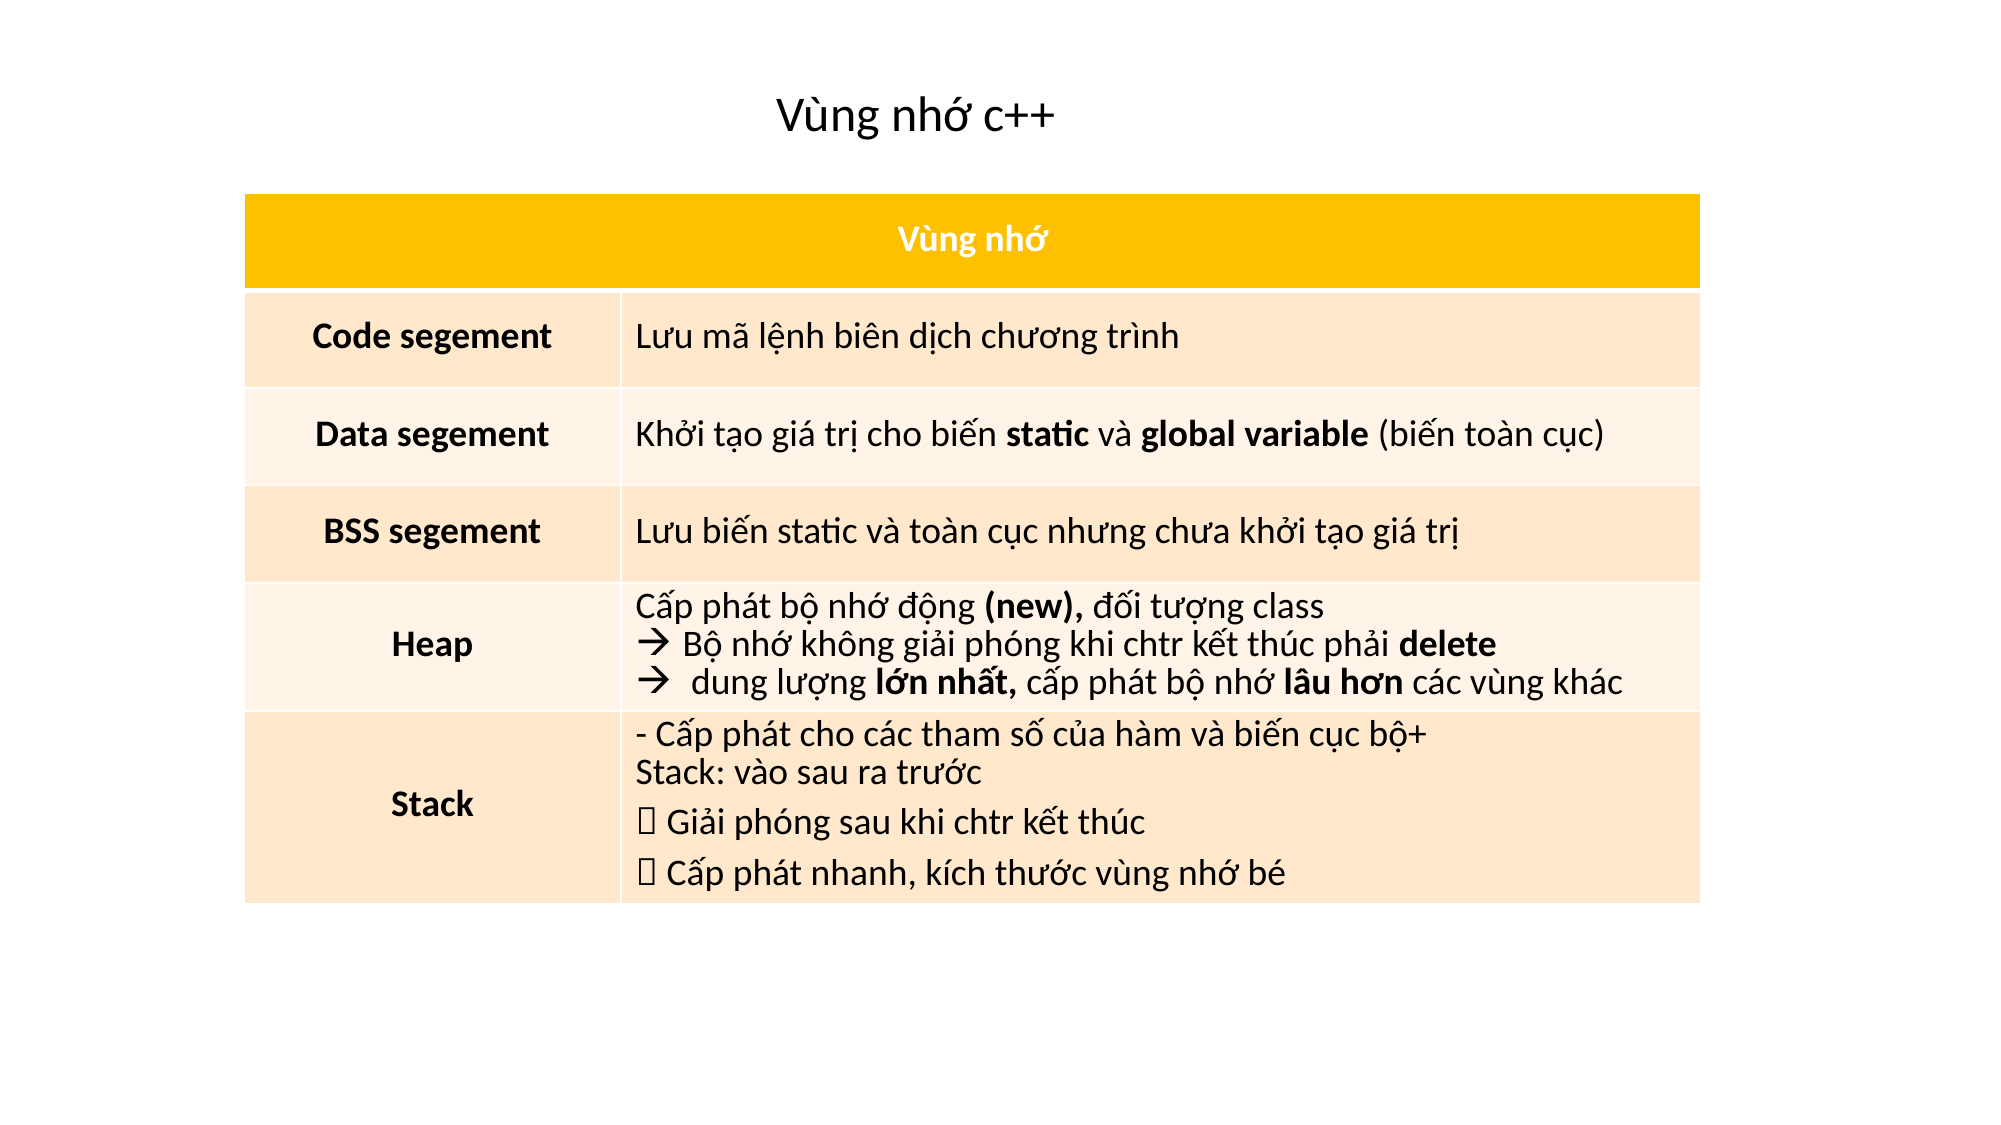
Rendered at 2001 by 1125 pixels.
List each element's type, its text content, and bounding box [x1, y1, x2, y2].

table_header Vùng nhớ [245, 194, 1700, 288]
table_cell Data segement [245, 389, 620, 485]
table_cell BSS segement [245, 486, 620, 582]
table_cell Stack [245, 712, 620, 903]
subtitle Vùng nhớ c++ [166, 80, 1666, 158]
table_cell - Cấp phát cho các tham số của hàm và biến cục bộ+ Stack: vào sau ra trước  Giải phóng sau khi chtr kết thúc  Cấp phát nhanh, kích thước vùng nhớ bé [622, 712, 1700, 903]
table_cell Heap [245, 584, 620, 710]
table_cell Lưu mã lệnh biên dịch chương trình [622, 293, 1700, 387]
table_cell Khởi tạo giá trị cho biến static và global variable (biến toàn cục) [622, 389, 1700, 485]
table_cell Cấp phát bộ nhớ động (new), đối tượng class Bộ nhớ không giải phóng khi chtr kết thúc phải delete dung lượng lớn nhất, cấp phát bộ nhớ lâu hơn các vùng khác [622, 584, 1700, 710]
table_cell Code segement [245, 293, 620, 387]
table_cell Lưu biến static và toàn cục nhưng chưa khởi tạo giá trị [622, 486, 1700, 582]
